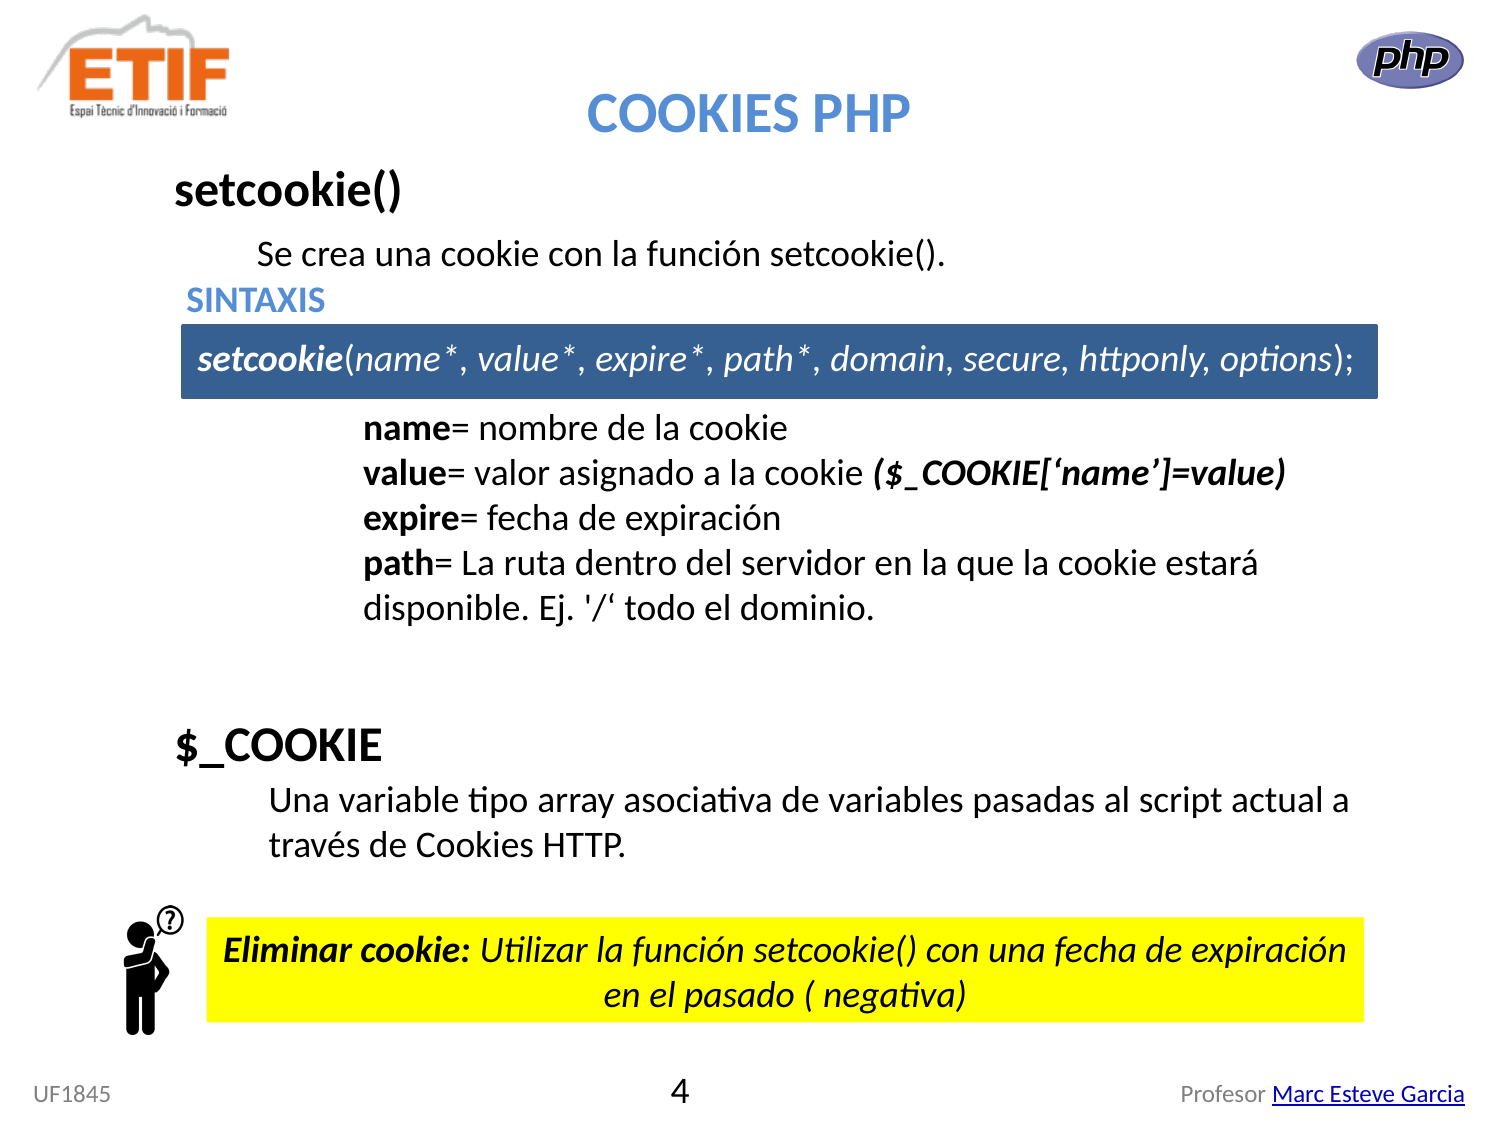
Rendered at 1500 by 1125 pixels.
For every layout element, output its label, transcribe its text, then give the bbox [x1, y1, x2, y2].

text_box $_COOKIE [159, 704, 573, 779]
text_box name= nombre de la cookie value= valor asignado a la cookie ($_COOKIE[‘name’]=value) expire= fecha de expiración path= La ruta dentro del servidor en la que la cookie estará disponible. Ej. '/‘ todo el dominio. [348, 395, 1306, 636]
text_box Se crea una cookie con la función setcookie(). [242, 221, 1199, 282]
text_box setcookie(name*, value*, expire*, path*, domain, secure, httponly, options); [182, 326, 1424, 386]
text_box setcookie() [159, 148, 573, 224]
text_box Profesor Marc Esteve Garcia [1165, 1070, 1481, 1116]
text_box Eliminar cookie: Utilizar la función setcookie() con una fecha de expiración en el pasado ( negativa) [224, 917, 1365, 1023]
picture [1354, 30, 1465, 91]
picture [11, 11, 258, 122]
text_box [181, 327, 1378, 399]
text_box COOKIES PHP [354, 66, 1146, 152]
text_box Una variable tipo array asociativa de variables pasadas al script actual a través de Cookies HTTP. [253, 768, 1376, 873]
text_box SINTAXIS [171, 267, 341, 327]
picture [88, 904, 219, 1036]
text_box 4 [655, 1058, 844, 1119]
text_box UF1845 [18, 1070, 127, 1116]
